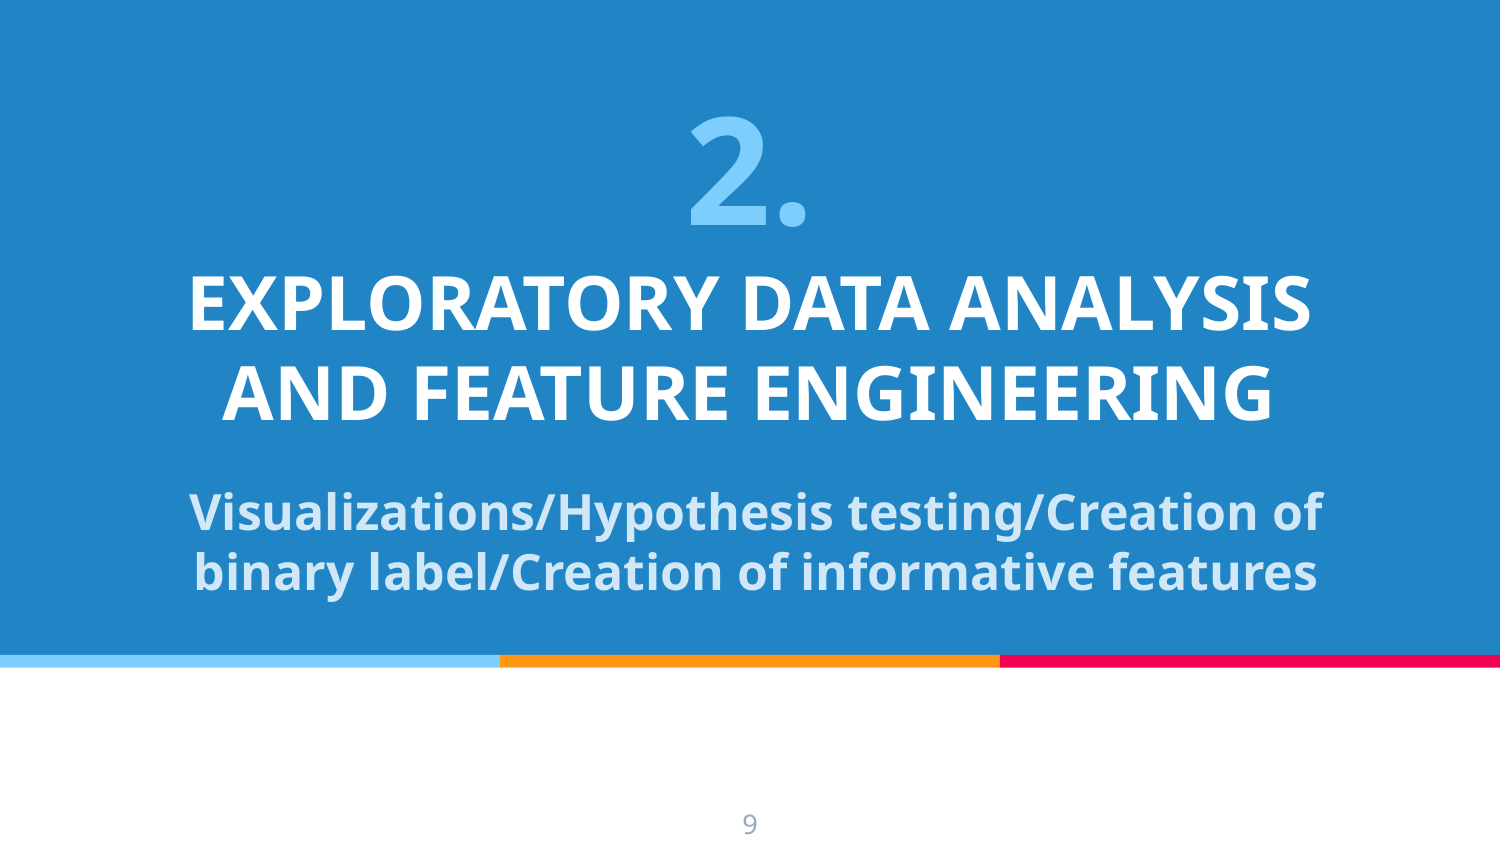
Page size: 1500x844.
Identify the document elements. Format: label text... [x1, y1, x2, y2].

slide_number 9 [0, 792, 1500, 844]
title 2. EXPLORATORY DATA ANALYSIS AND FEATURE ENGINEERING [112, 259, 1388, 450]
subtitle Visualizations/Hypothesis testing/Creation of binary label/Creation of informative features [112, 465, 1388, 595]
